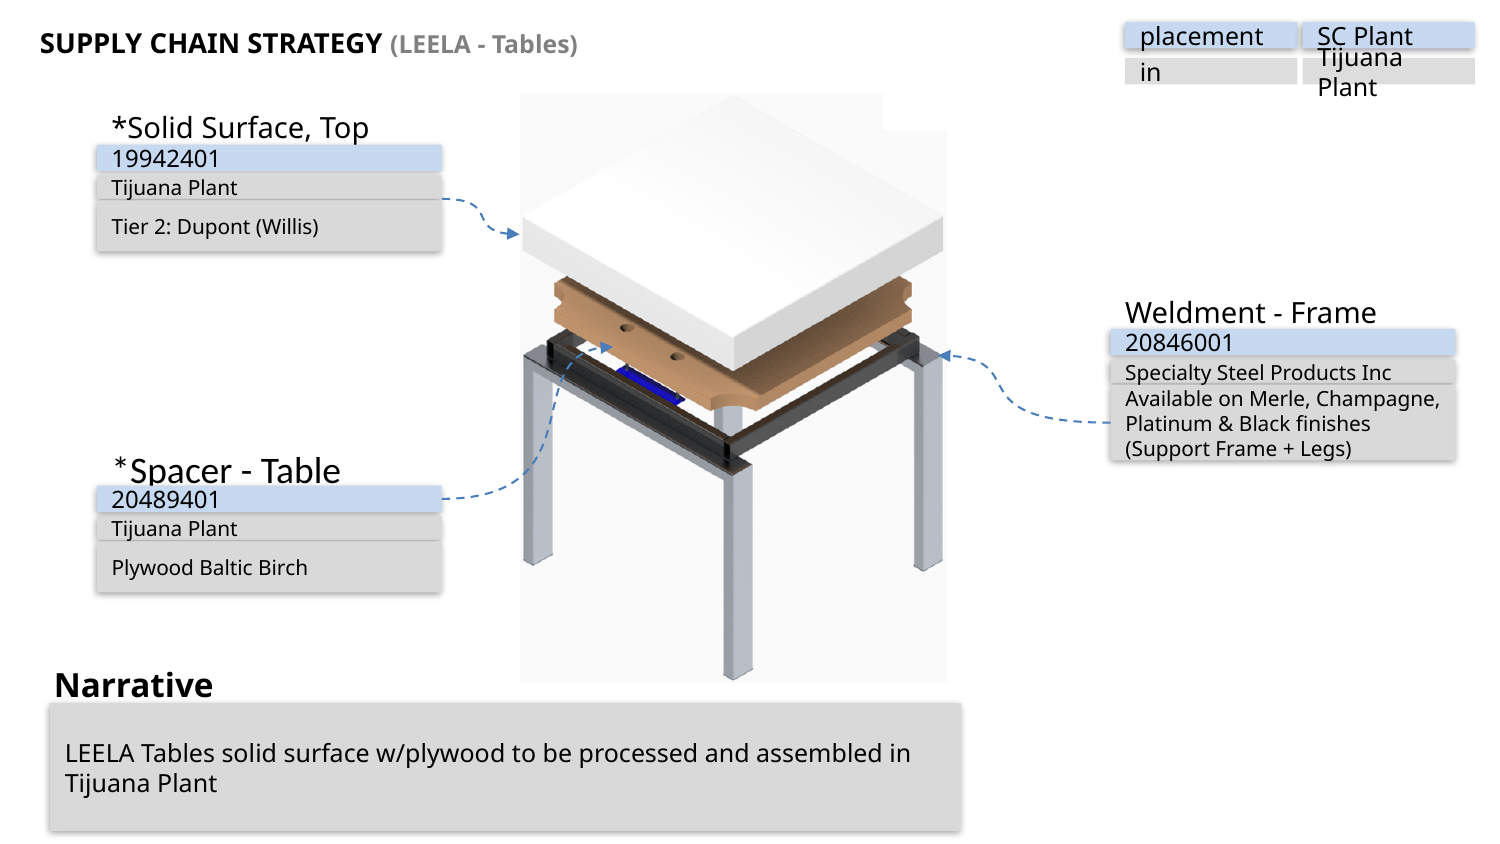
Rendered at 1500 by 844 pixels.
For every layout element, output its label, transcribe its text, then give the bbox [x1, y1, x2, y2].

text_box Narrative [39, 656, 467, 712]
picture [519, 86, 947, 688]
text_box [1110, 297, 1456, 461]
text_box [937, 355, 1111, 423]
title Supply chain strategy (LEELA - Tables) [24, 18, 1300, 68]
text_box Tijuana Plant [1302, 57, 1475, 85]
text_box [441, 346, 614, 500]
text_box SC Plant [1302, 21, 1476, 49]
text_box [441, 198, 520, 235]
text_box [96, 113, 443, 252]
text_box in [1125, 57, 1298, 85]
text_box LEELA Tables solid surface w/plywood to be processed and assembled in Tijuana Plant [49, 702, 962, 832]
text_box placement [1124, 21, 1298, 49]
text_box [96, 453, 443, 593]
